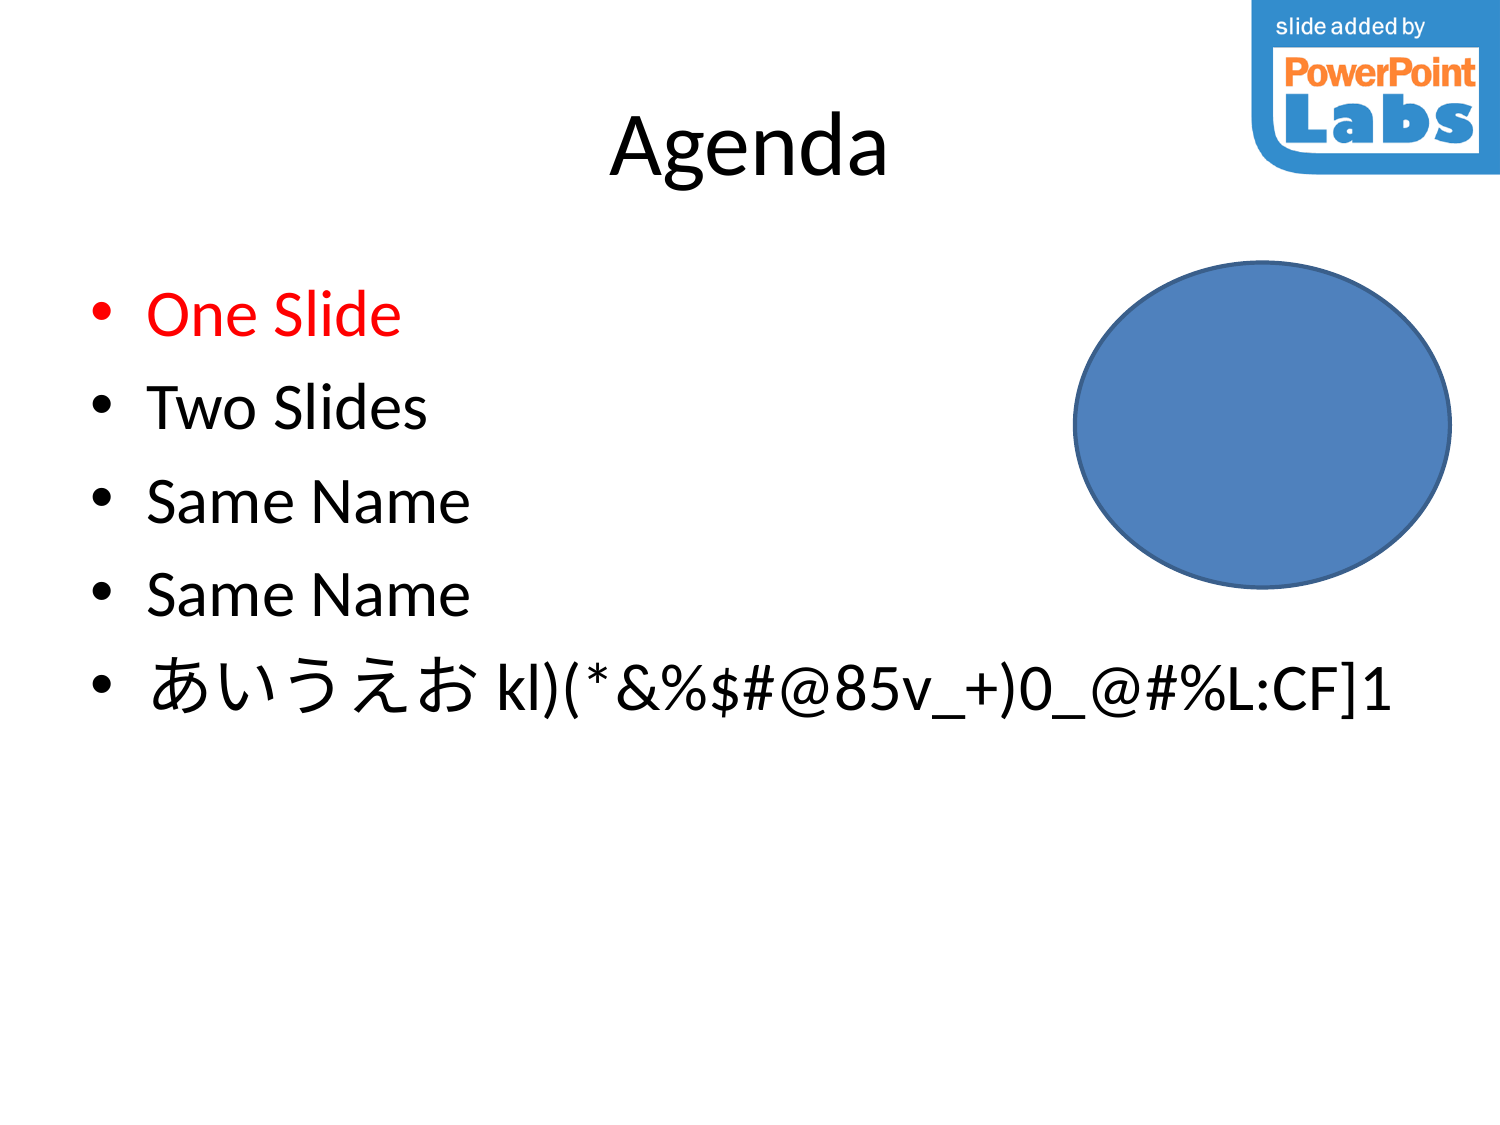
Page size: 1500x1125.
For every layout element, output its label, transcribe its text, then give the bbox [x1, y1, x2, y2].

text_box Agenda [74, 45, 1425, 233]
picture [1249, 0, 1500, 176]
text_box [1072, 260, 1453, 590]
text_box One Slide Two Slides Same Name Same Name あいうえおkl)(*&%$#@85v_+)0_@#%L:CF]1 [74, 262, 1425, 1005]
